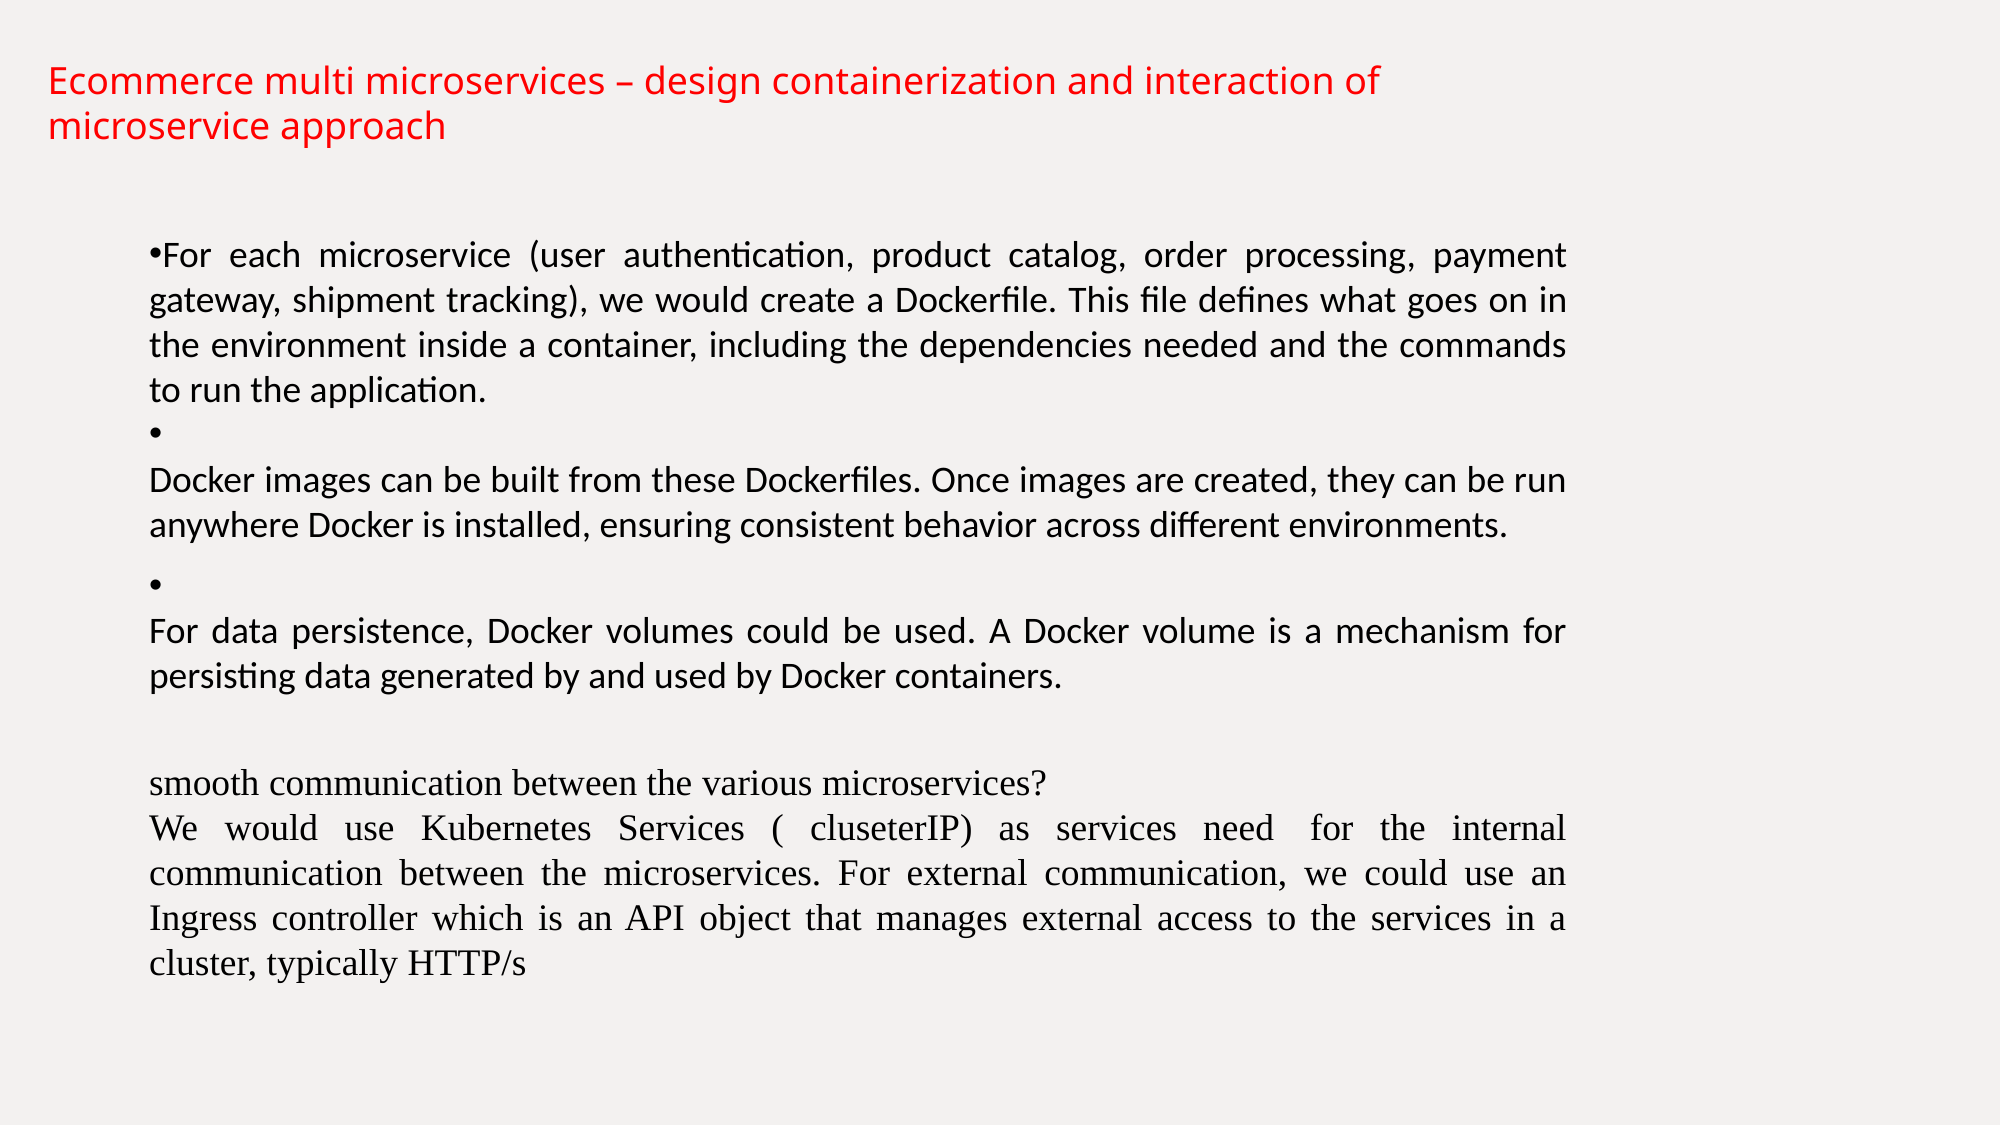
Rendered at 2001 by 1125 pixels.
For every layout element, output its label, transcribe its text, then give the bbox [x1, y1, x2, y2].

text_box Ecommerce multi microservices – design containerization and interaction of microservice approach [32, 49, 1557, 155]
text_box For each microservice (user authentication, product catalog, order processing, payment gateway, shipment tracking), we would create a Dockerfile. This file defines what goes on in the environment inside a container, including the dependencies needed and the commands to run the application. Docker images can be built from these Dockerfiles. Once images are created, they can be run anywhere Docker is installed, ensuring consistent behavior across different environments. For data persistence, Docker volumes could be used. A Docker volume is a mechanism for persisting data generated by and used by Docker containers. smooth communication between the various microservices? We would use Kubernetes Services ( cluseterIP) as services need for the internal communication between the microservices. For external communication, we could use an Ingress controller which is an API object that manages external access to the services in a cluster, typically HTTP/s [134, 222, 1586, 1081]
